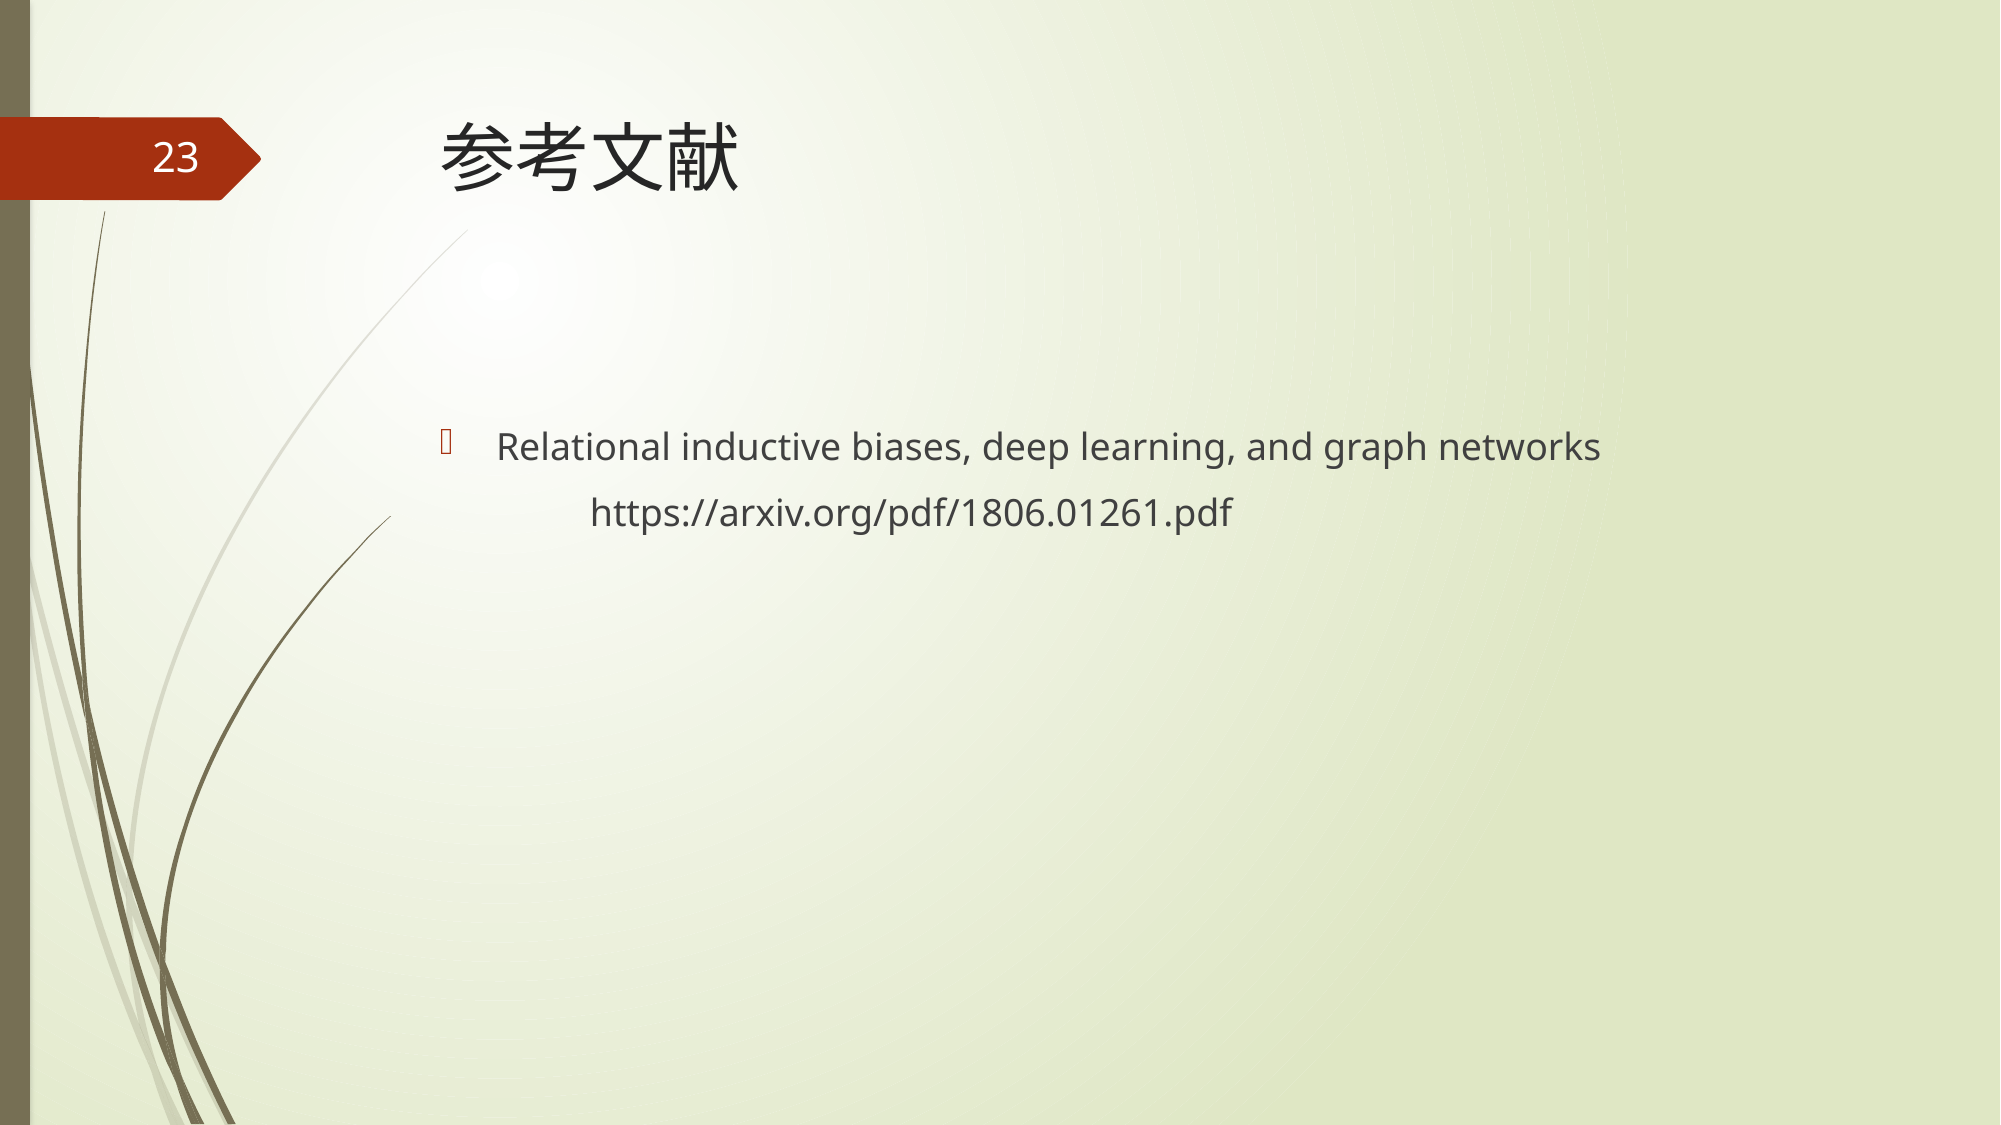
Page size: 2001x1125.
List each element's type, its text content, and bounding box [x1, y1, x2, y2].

list Relational inductive biases, deep learning, and graph networks https://arxiv.org/pdf/1806.01261.pdf [424, 350, 1888, 970]
title 参考文献 [425, 102, 1888, 313]
slide_number 23 [87, 129, 216, 190]
